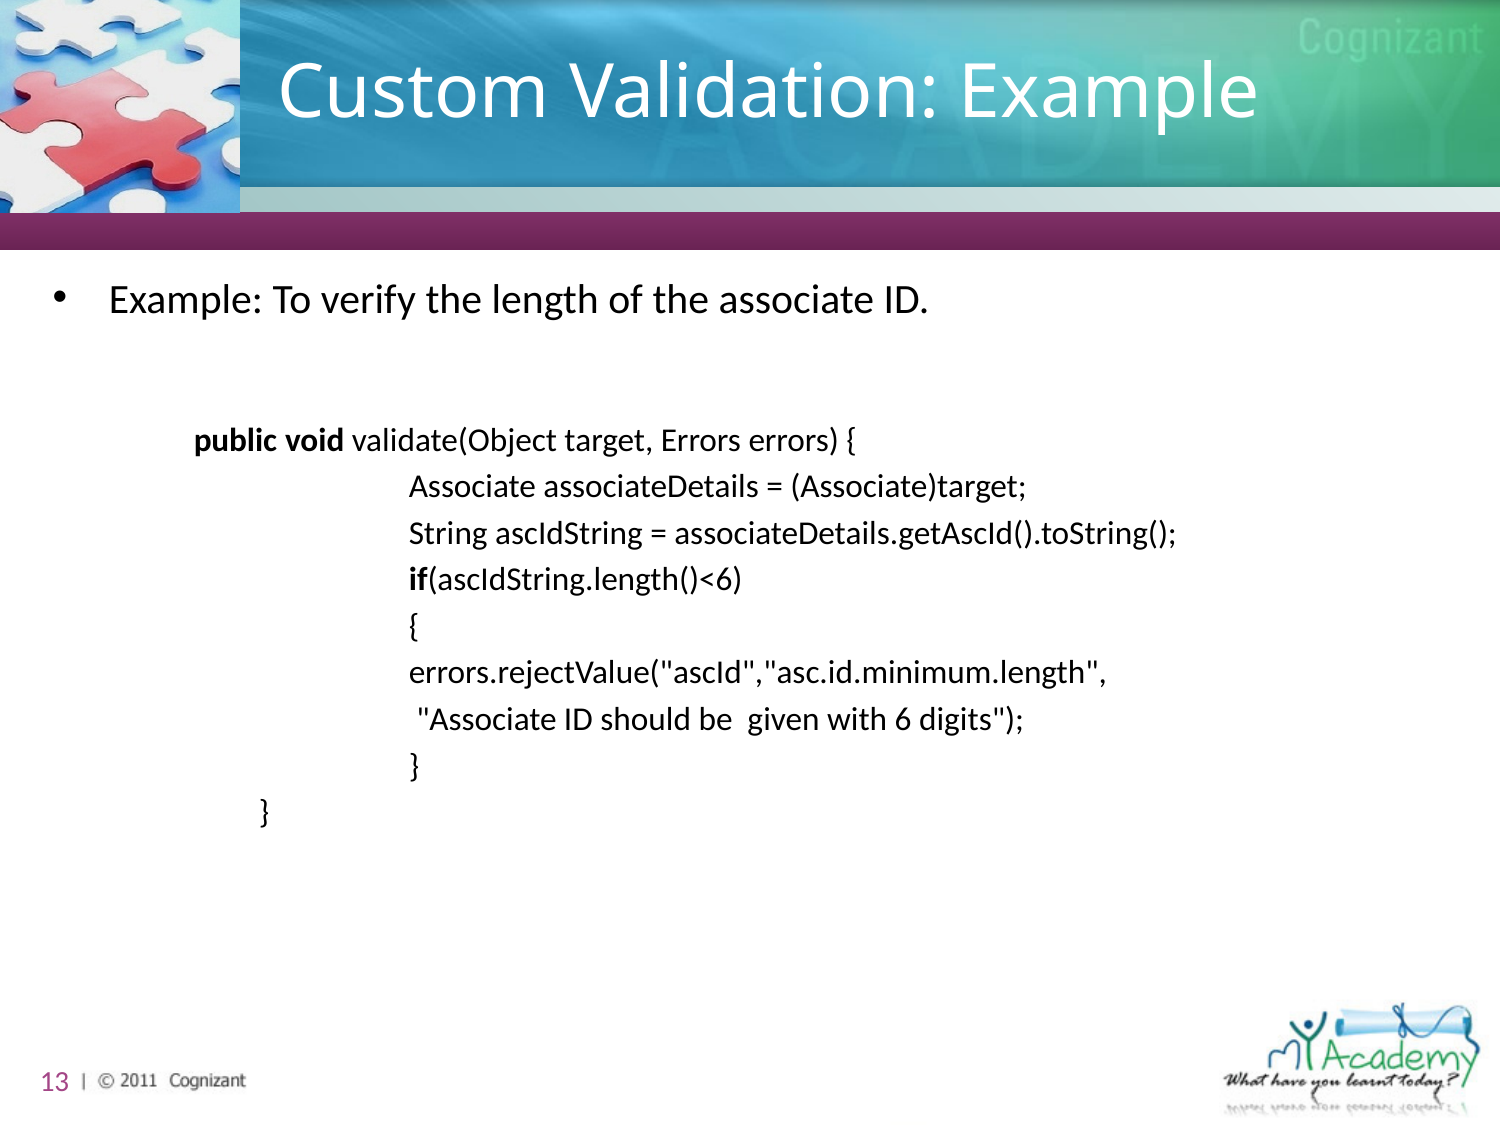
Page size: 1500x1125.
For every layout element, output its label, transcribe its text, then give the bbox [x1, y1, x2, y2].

title Custom Validation: Example [262, 0, 1500, 175]
picture [0, 250, 1500, 1125]
picture [0, 0, 1500, 213]
slide_number 13 [24, 1054, 100, 1100]
list Example: To verify the length of the associate ID. public void validate(Object target, Errors errors) { Associate associateDetails = (Associate)target; String ascIdString = associateDetails.getAscId().toString(); if(ascIdString.length()<6) { errors.rejectValue("ascId","asc.id.minimum.length", "Associate ID should be given with 6 digits"); } } [37, 263, 1463, 1076]
